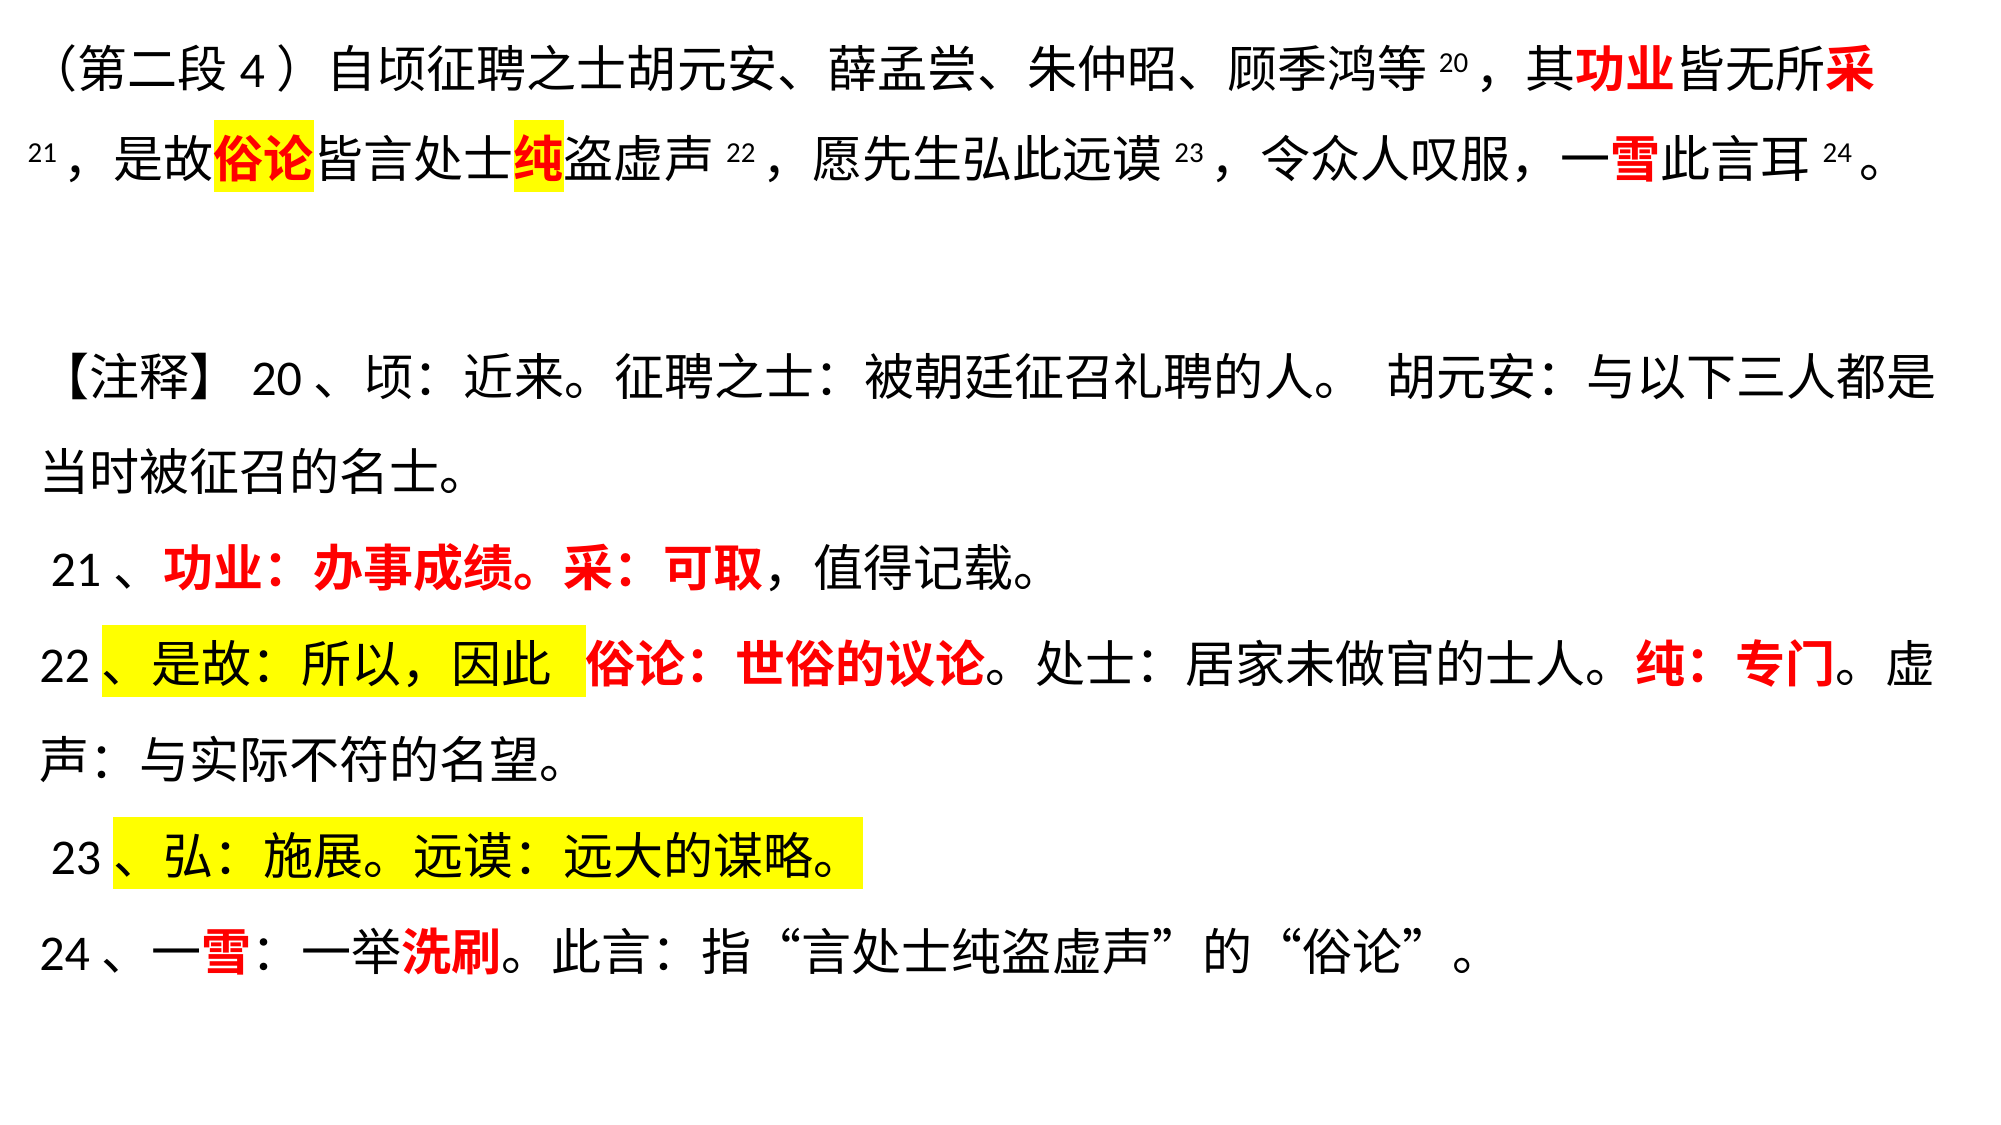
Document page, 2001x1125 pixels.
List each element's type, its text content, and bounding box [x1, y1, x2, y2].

text_box 【注释】20、顷：近来。征聘之士：被朝廷征召礼聘的人。 胡元安：与以下三人都是当时被征召的名士。 21、功业：办事成绩。采：可取，值得记载。 22、是故：所以，因此 俗论：世俗的议论。处士：居家未做官的士人。纯：专门。虚声：与实际不符的名望。 23、弘：施展。远谟：远大的谋略。 24、一雪：一举洗刷。此言：指“言处士纯盗虚声”的“俗论”。 [24, 301, 1976, 1085]
list （第二段4）自顷征聘之士胡元安、薛孟尝、朱仲昭、顾季鸿等20，其功业皆无所采21，是故俗论皆言处士纯盗虚声22，愿先生弘此远谟23，令众人叹服，一雪此言耳24。 [12, 0, 1988, 262]
